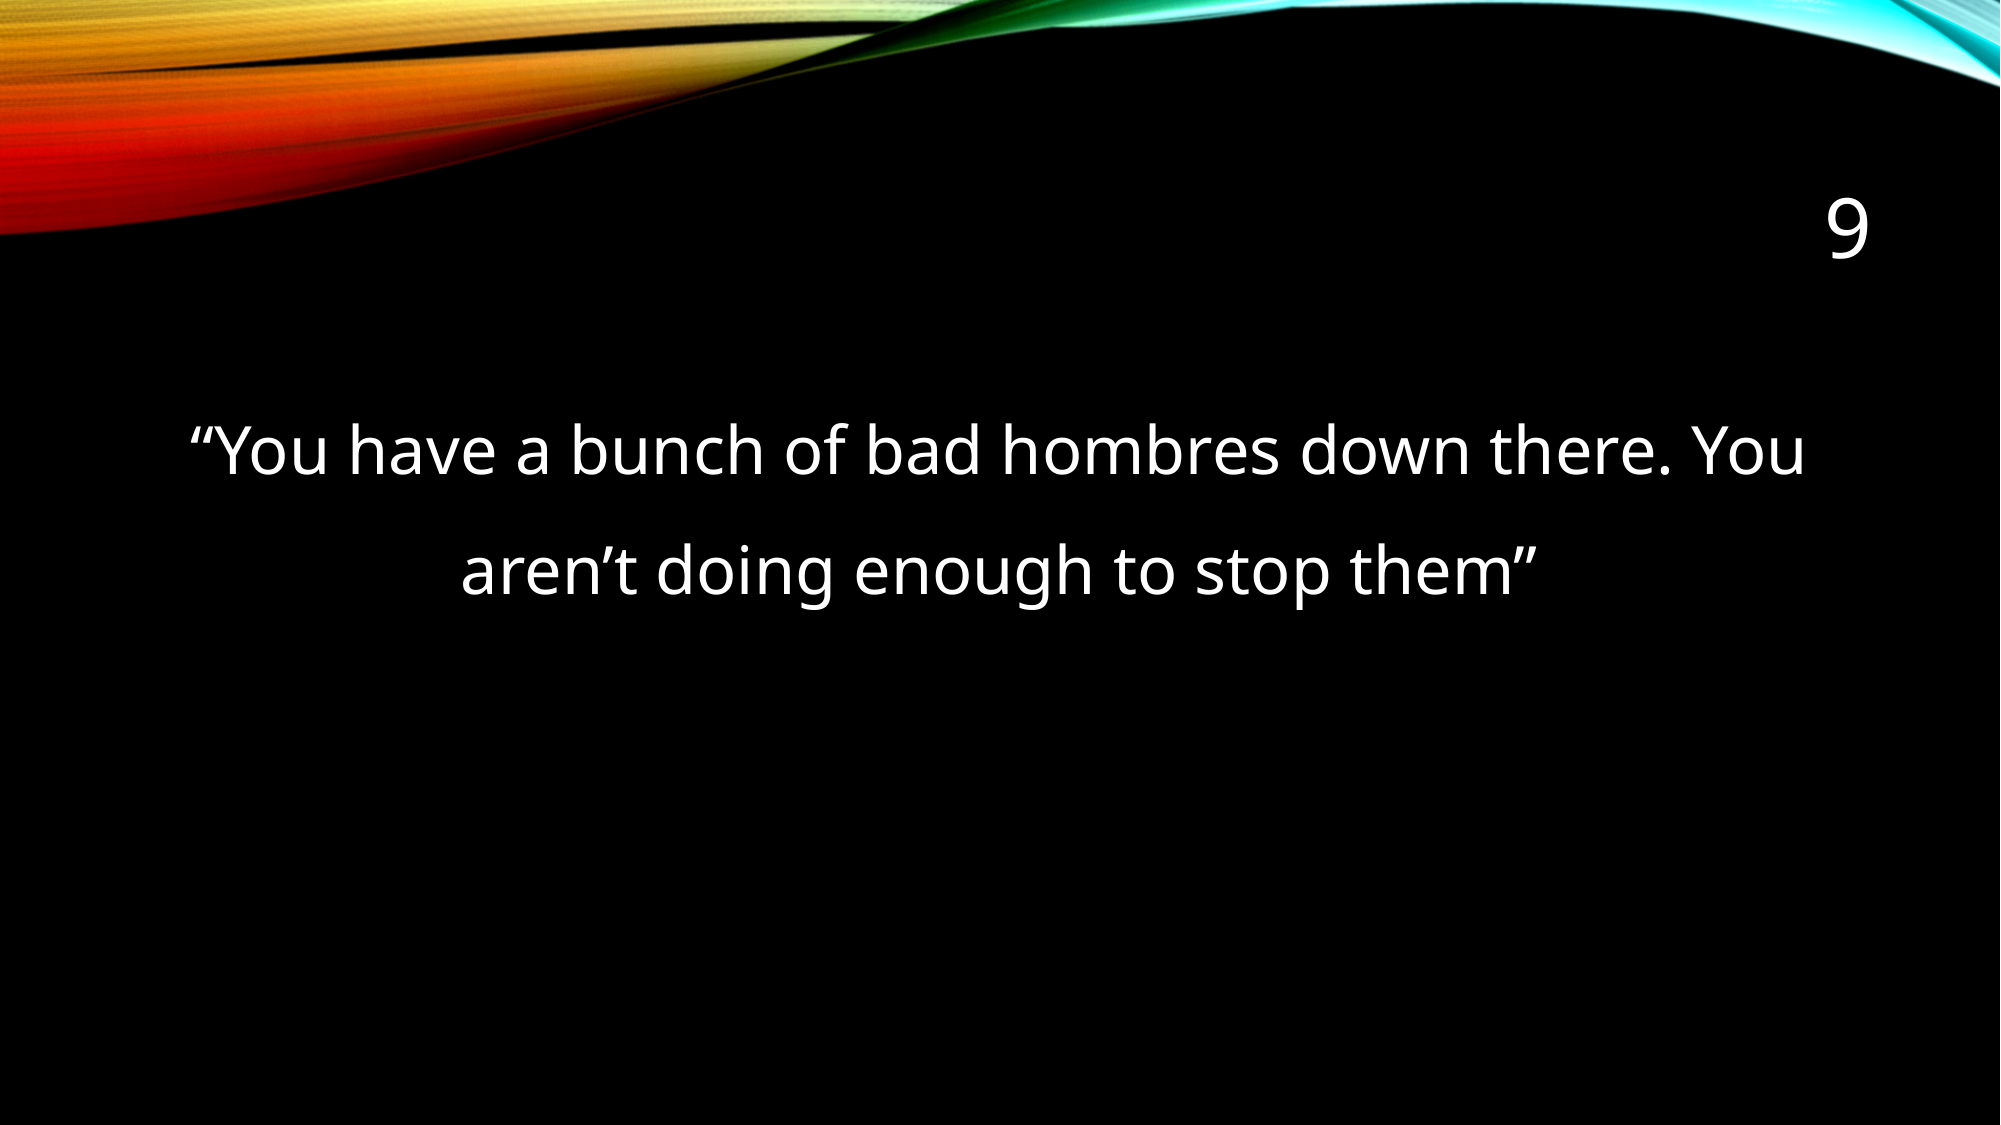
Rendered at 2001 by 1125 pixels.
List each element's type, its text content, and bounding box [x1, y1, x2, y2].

picture [0, 0, 2000, 237]
title 9 [474, 125, 1888, 338]
list “You have a bunch of bad hombres down there. You aren’t doing enough to stop them” [112, 360, 1888, 1021]
